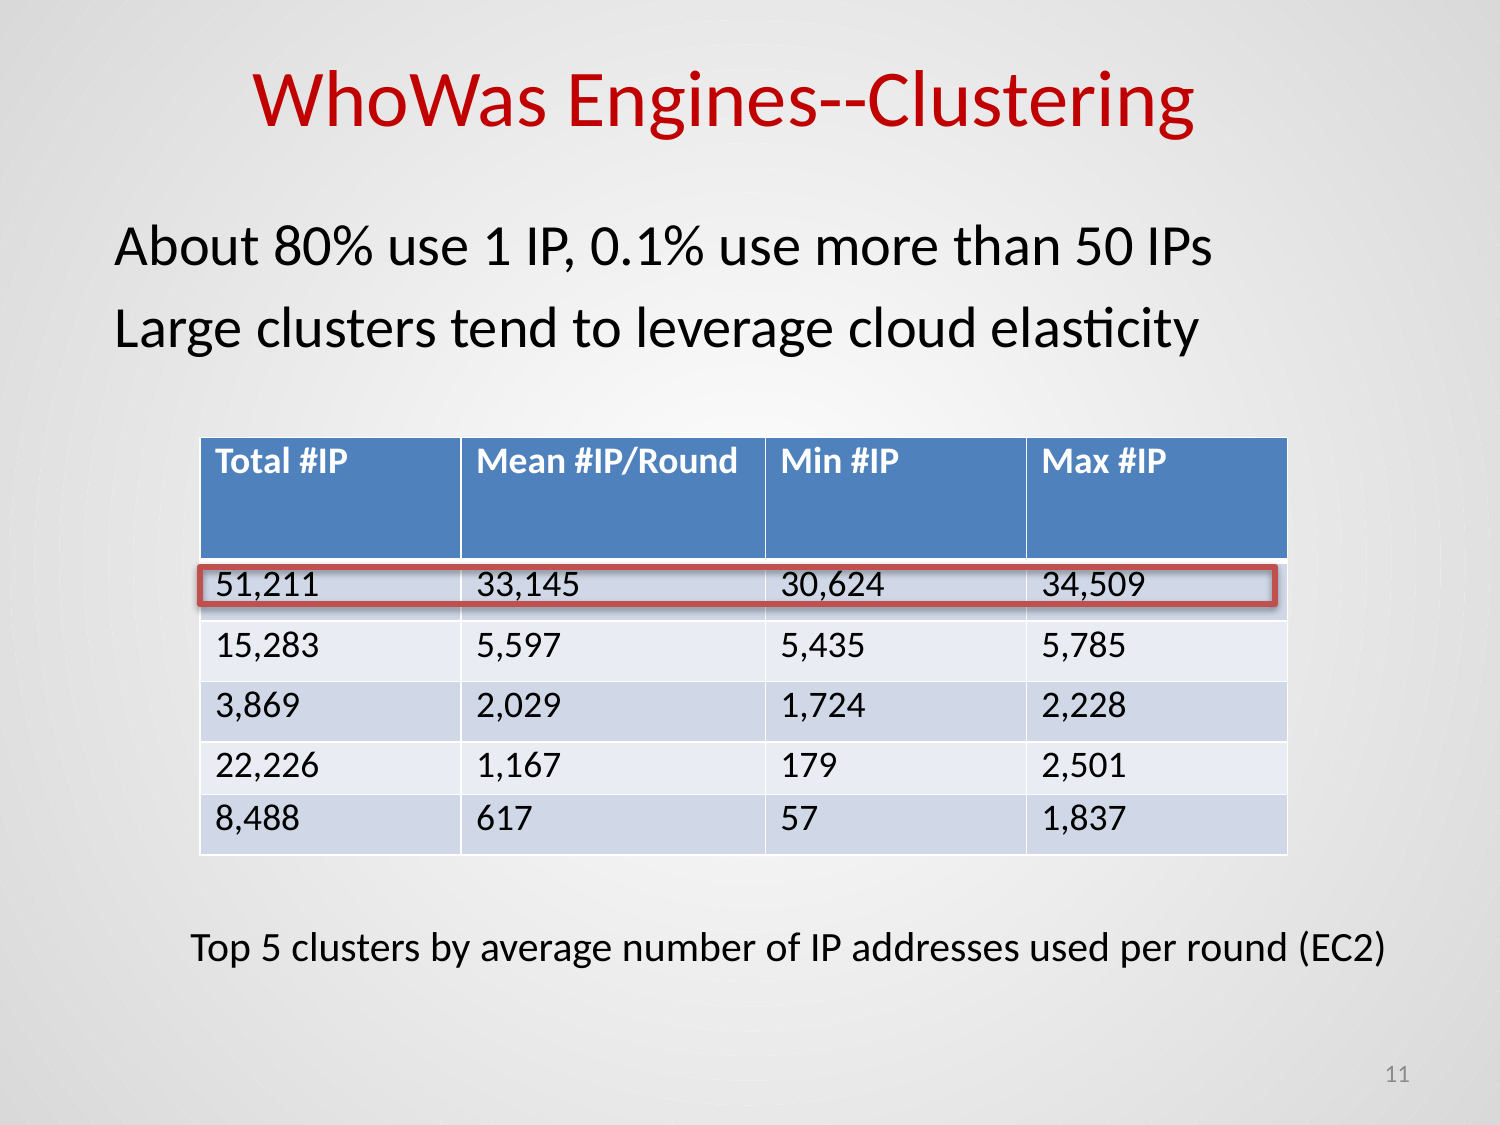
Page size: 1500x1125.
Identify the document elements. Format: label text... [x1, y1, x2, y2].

table_cell 1,837 [1027, 795, 1287, 854]
table_cell 57 [766, 795, 1026, 854]
table_cell 2,501 [1027, 743, 1287, 794]
table_cell 5,435 [766, 622, 1026, 681]
table_cell 3,869 [201, 682, 460, 741]
text_box Top 5 clusters by average number of IP addresses used per round (EC2) [175, 912, 1403, 978]
table_cell 51,211 [201, 616, 460, 620]
table_cell 33,145 [462, 616, 765, 620]
table_cell 1,724 [766, 682, 1026, 741]
slide_number 11 [1074, 1042, 1425, 1103]
table_header Total #IP [201, 438, 460, 558]
table_header Mean #IP/Round [462, 438, 765, 558]
table_header Min #IP [766, 438, 1026, 558]
table_cell 2,029 [462, 682, 765, 741]
text_box WhoWas Engines--Clustering [87, 37, 1363, 150]
table_cell 5,597 [462, 622, 765, 681]
table_cell 30,624 [766, 616, 1026, 620]
table_cell 8,488 [201, 795, 460, 854]
text_box About 80% use 1 IP, 0.1% use more than 50 IPs Large clusters tend to leverage cloud elasticity [99, 200, 1500, 555]
table_cell 22,226 [201, 743, 460, 794]
table_cell 34,509 [1027, 564, 1287, 620]
text_box [197, 564, 1278, 607]
table_cell 2,228 [1027, 682, 1287, 741]
table_cell 1,167 [462, 743, 765, 794]
table_cell 617 [462, 795, 765, 854]
table_header Max #IP [1027, 438, 1287, 558]
table_cell 179 [766, 743, 1026, 794]
table_cell 15,283 [201, 622, 460, 681]
table_cell 5,785 [1027, 622, 1287, 681]
